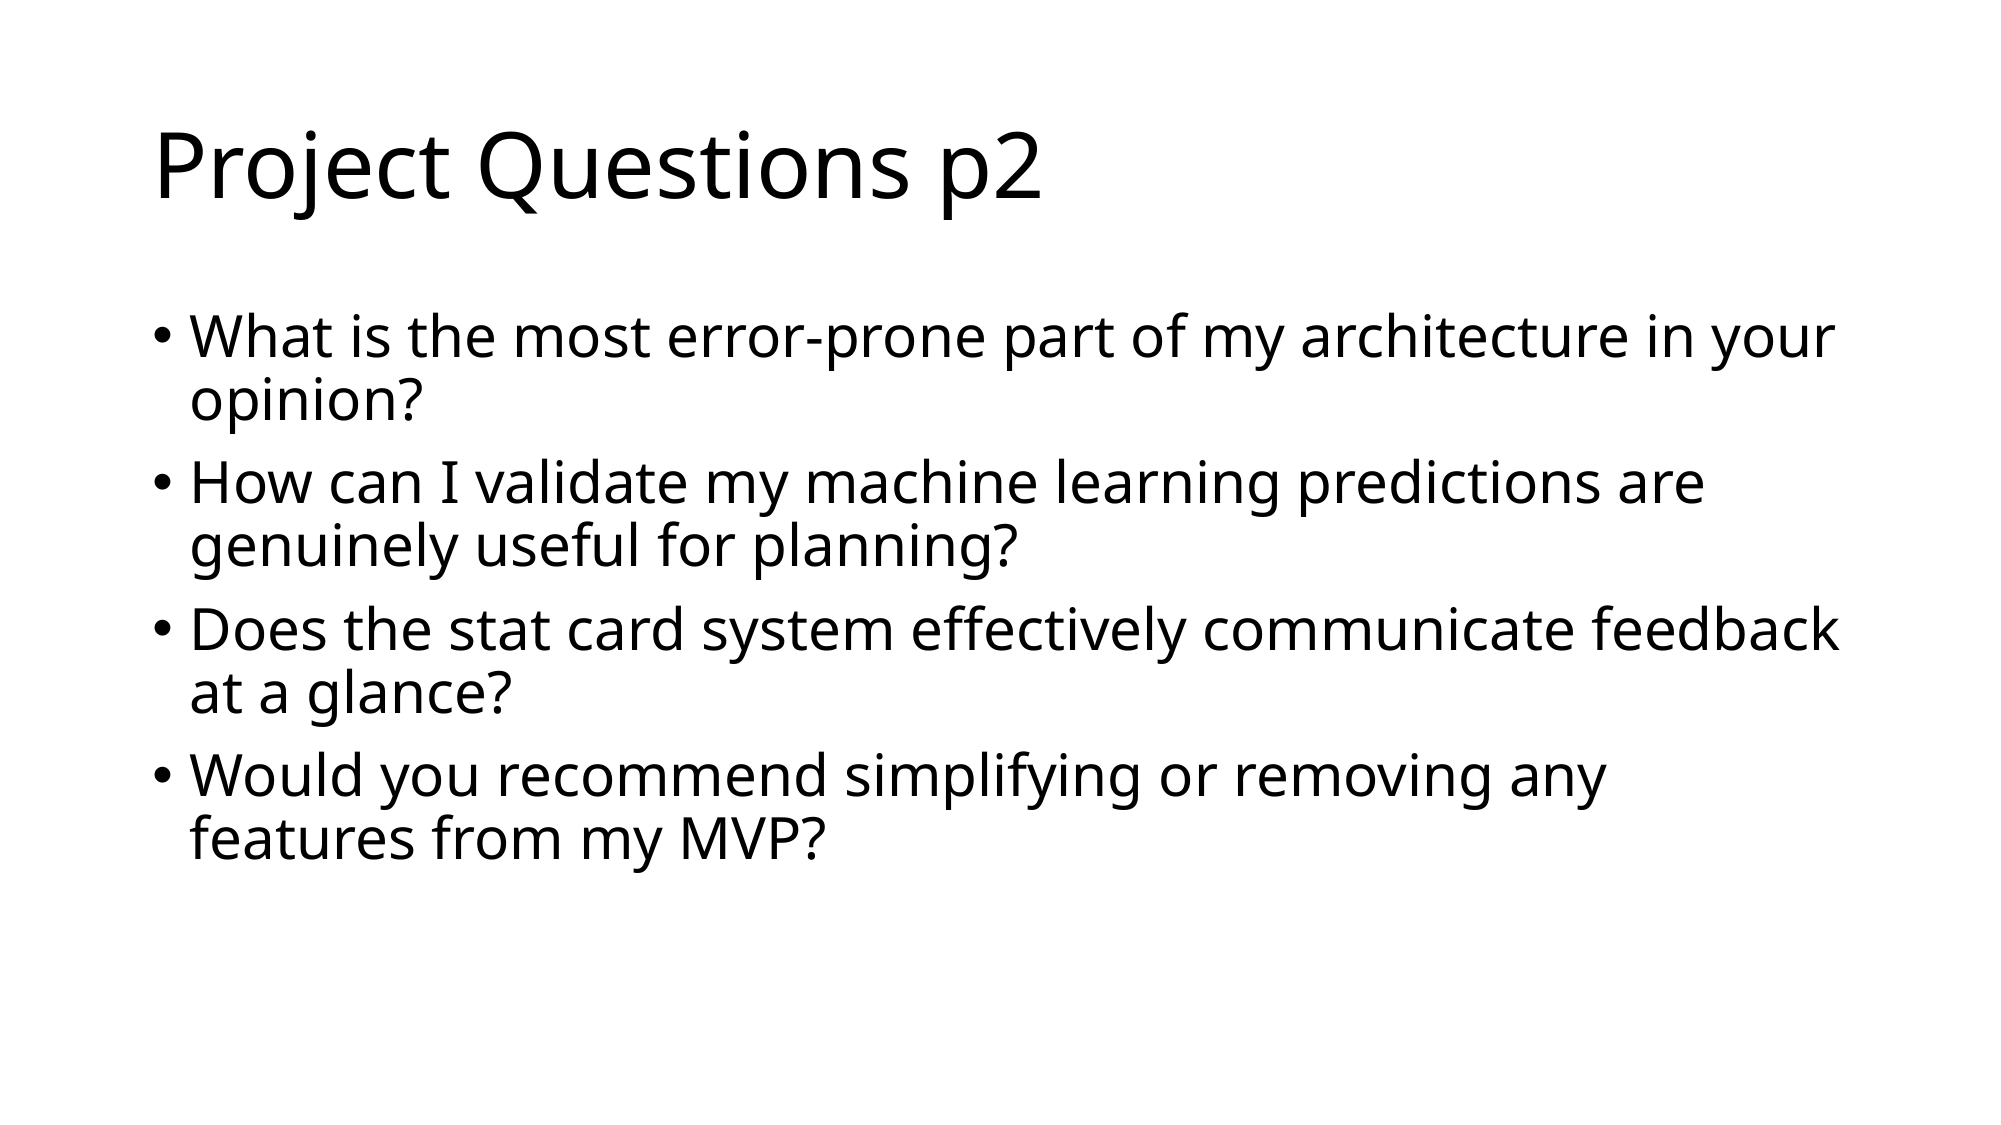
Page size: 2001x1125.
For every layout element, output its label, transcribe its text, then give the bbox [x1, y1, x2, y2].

title Project Questions p2 [137, 59, 1863, 278]
list What is the most error-prone part of my architecture in your opinion? How can I validate my machine learning predictions are genuinely useful for planning? Does the stat card system effectively communicate feedback at a glance? Would you recommend simplifying or removing any features from my MVP? [137, 299, 1863, 1014]
